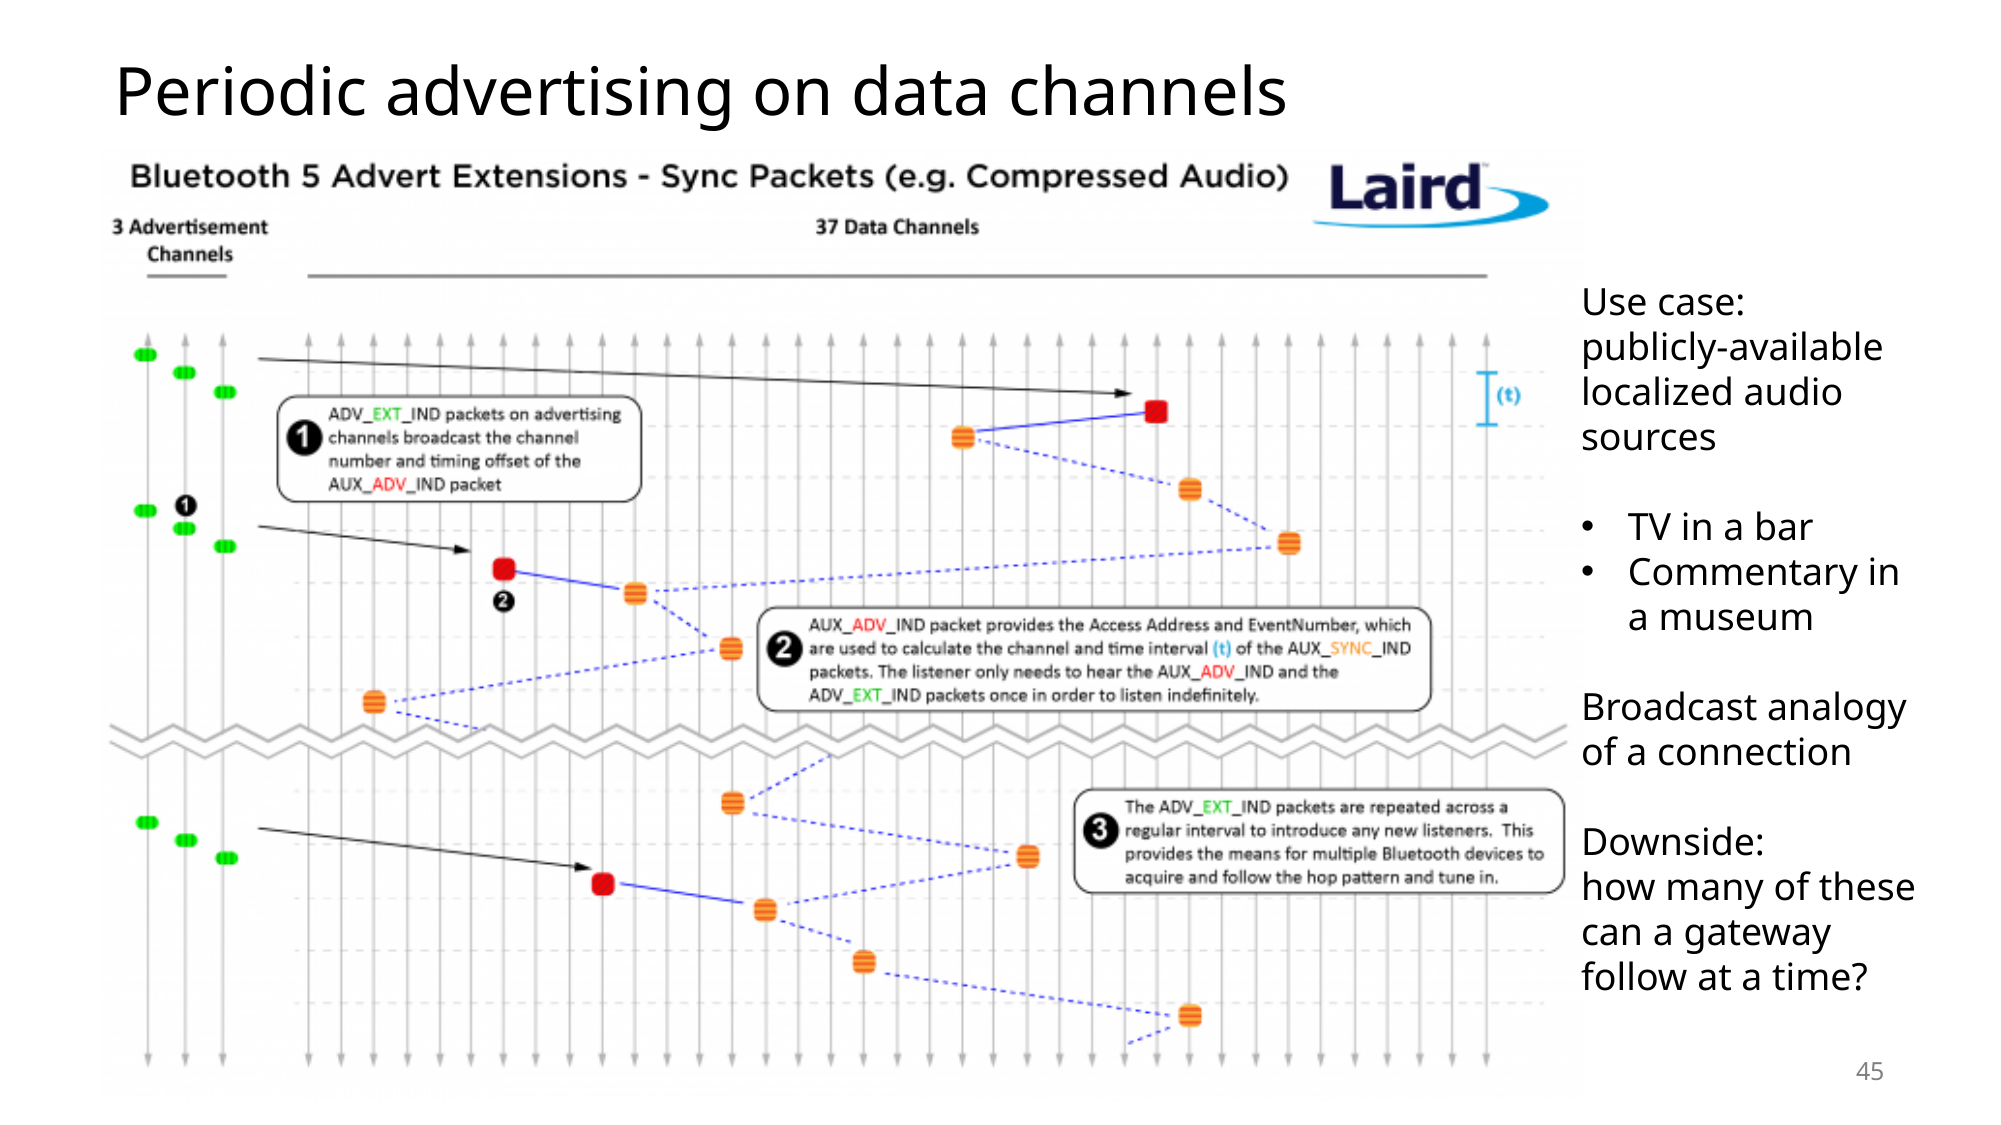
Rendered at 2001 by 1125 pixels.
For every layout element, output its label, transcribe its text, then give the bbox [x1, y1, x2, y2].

picture [99, 149, 1585, 1102]
slide_number 45 [1749, 1051, 1900, 1103]
title Periodic advertising on data channels [99, 37, 1900, 150]
text_box Use case: publicly-available localized audio sources TV in a bar Commentary in a museum Broadcast analogy of a connection Downside: how many of these can a gateway follow at a time? [1585, 270, 1940, 1051]
